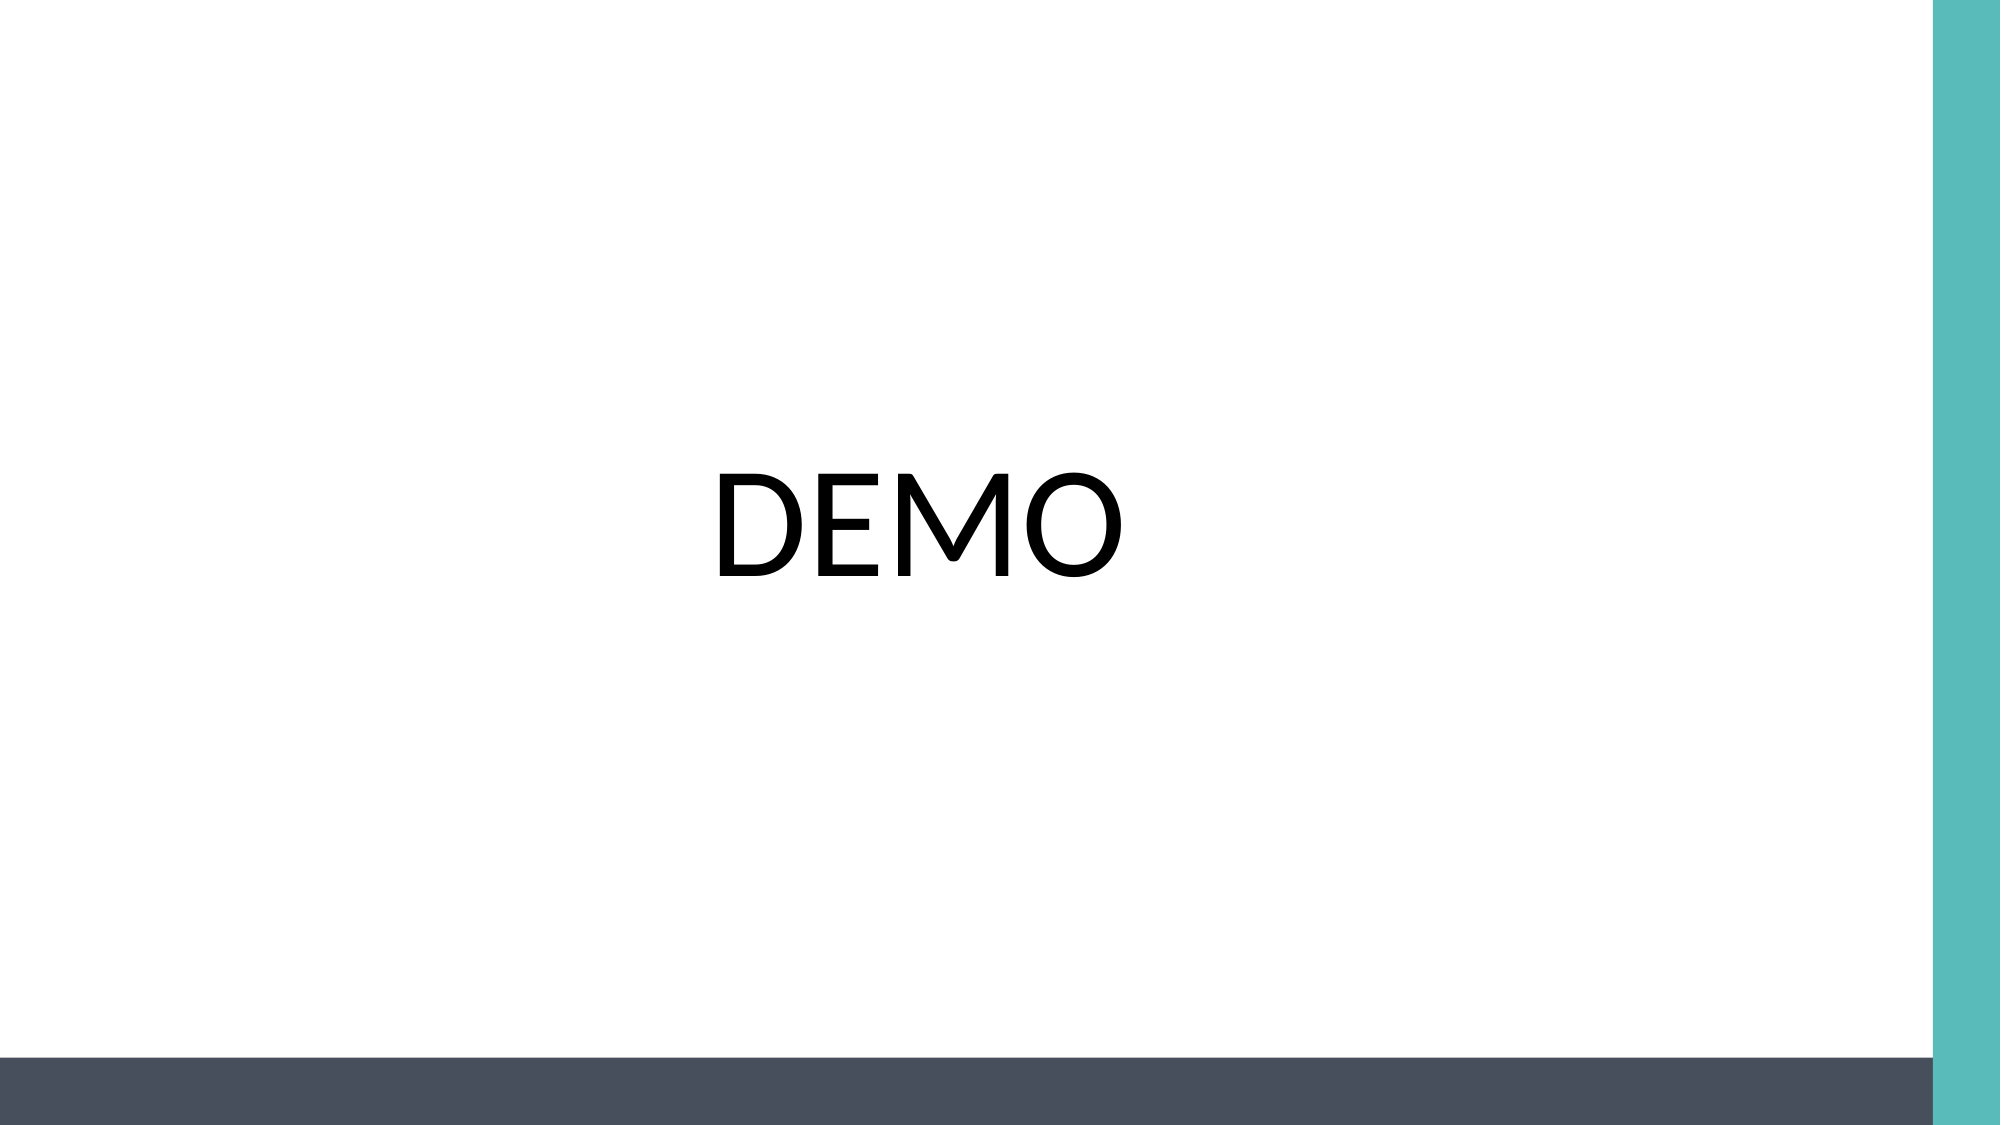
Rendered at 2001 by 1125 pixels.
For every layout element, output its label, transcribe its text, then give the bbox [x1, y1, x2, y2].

text_box [1932, 0, 2000, 1125]
text_box [0, 1056, 1932, 1125]
text_box DEMO [418, 461, 1419, 597]
